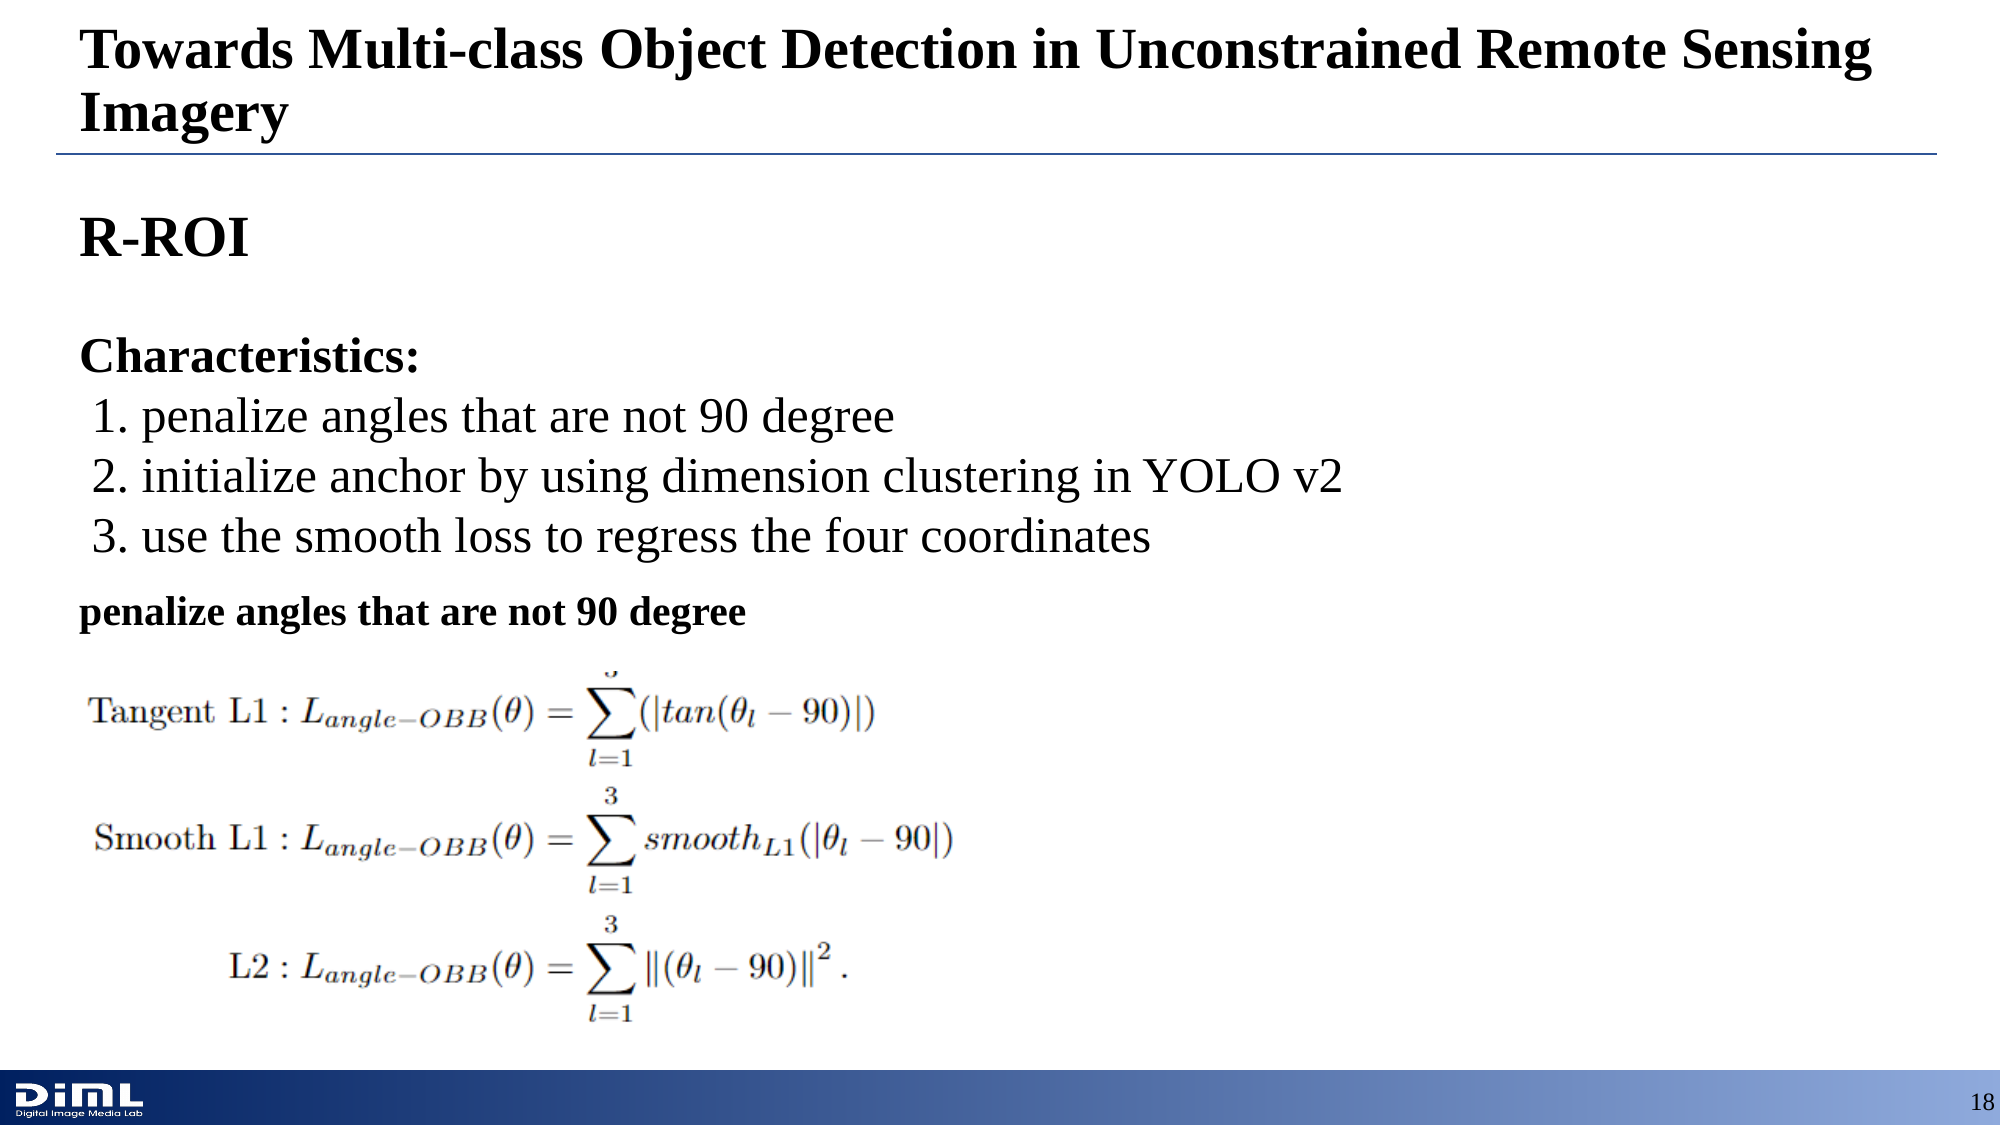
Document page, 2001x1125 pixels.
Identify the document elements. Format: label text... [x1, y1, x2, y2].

text_box R-ROI [64, 190, 1450, 276]
slide_number 18 [1560, 1070, 2000, 1125]
picture [71, 671, 1070, 1033]
picture [11, 1078, 147, 1122]
title Towards Multi-class Object Detection in Unconstrained Remote Sensing Imagery [64, 11, 1983, 152]
text_box penalize angles that are not 90 degree [64, 576, 1070, 642]
